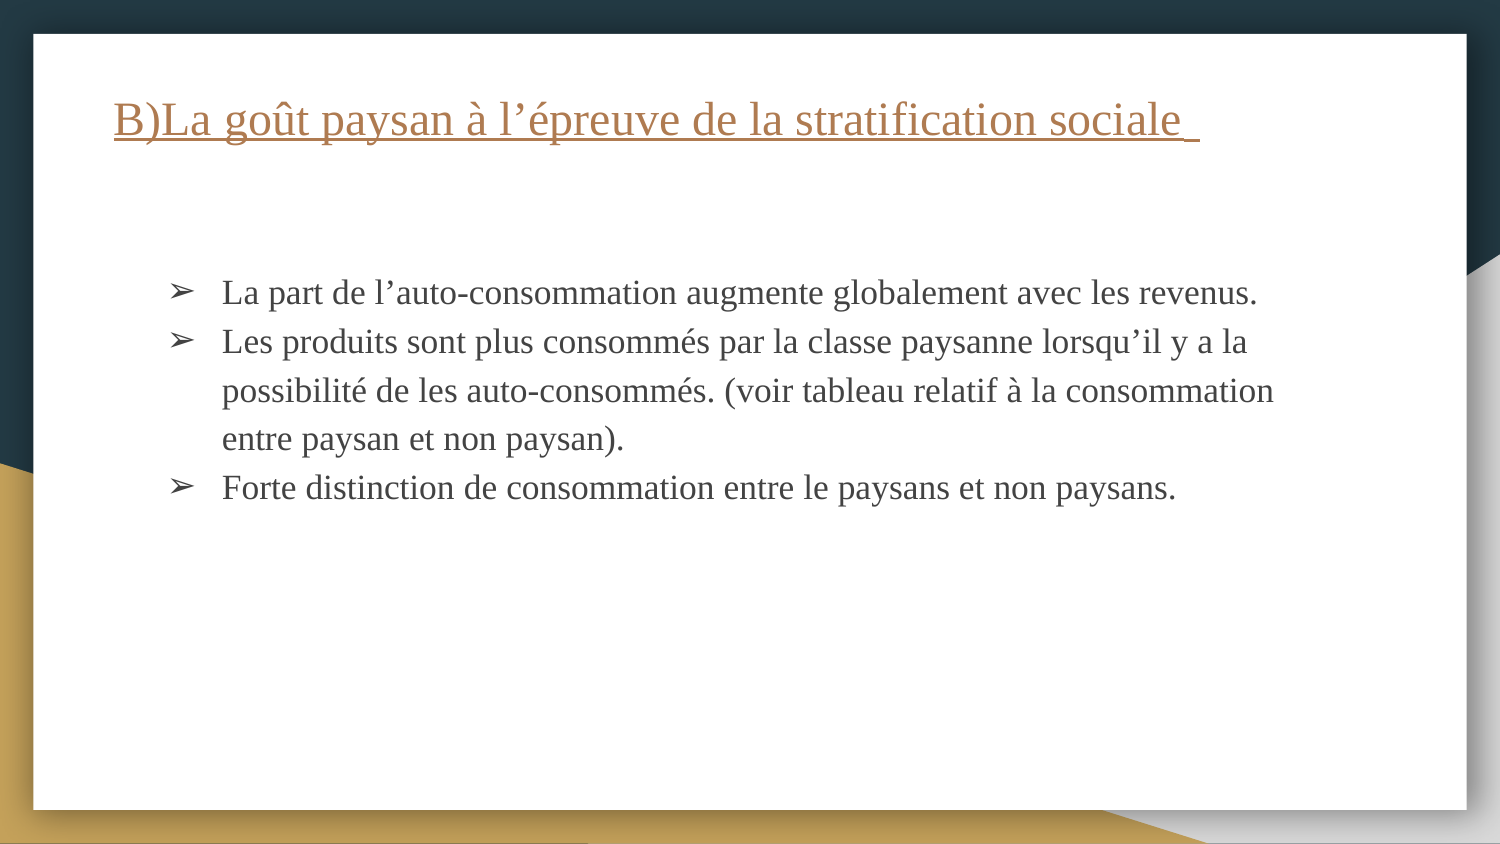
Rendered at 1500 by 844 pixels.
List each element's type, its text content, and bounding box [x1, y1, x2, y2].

list La part de l’auto-consommation augmente globalement avec les revenus. Les produits sont plus consommés par la classe paysanne lorsqu’il y a la possibilité de les auto-consommés. (voir tableau relatif à la consommation entre paysan et non paysan). Forte distinction de consommation entre le paysans et non paysans. [131, 181, 1366, 729]
title B)La goût paysan à l’épreuve de la stratification sociale [99, 57, 1471, 291]
